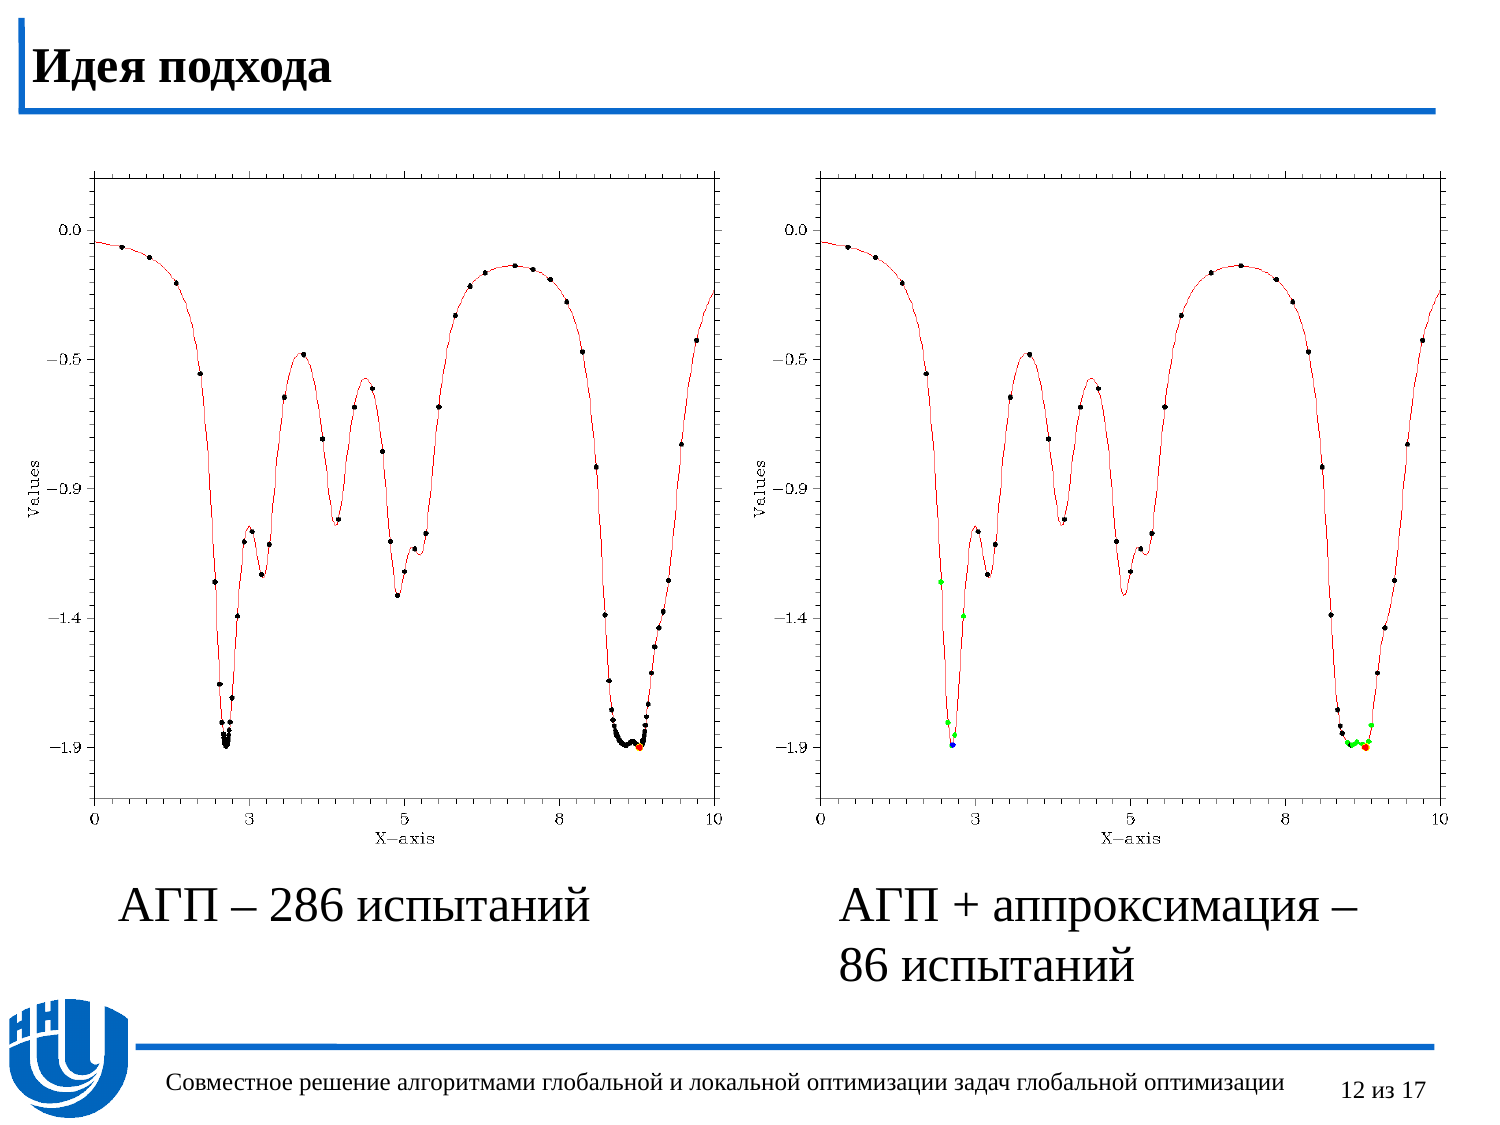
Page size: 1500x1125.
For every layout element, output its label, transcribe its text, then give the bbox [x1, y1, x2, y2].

picture [9, 999, 128, 1118]
text_box АГП + аппроксимация – 86 испытаний [823, 866, 1385, 1000]
picture [22, 148, 733, 858]
text_box АГП – 286 испытаний [103, 866, 606, 940]
title Идея подхода [17, 24, 1293, 101]
picture [748, 148, 1459, 858]
